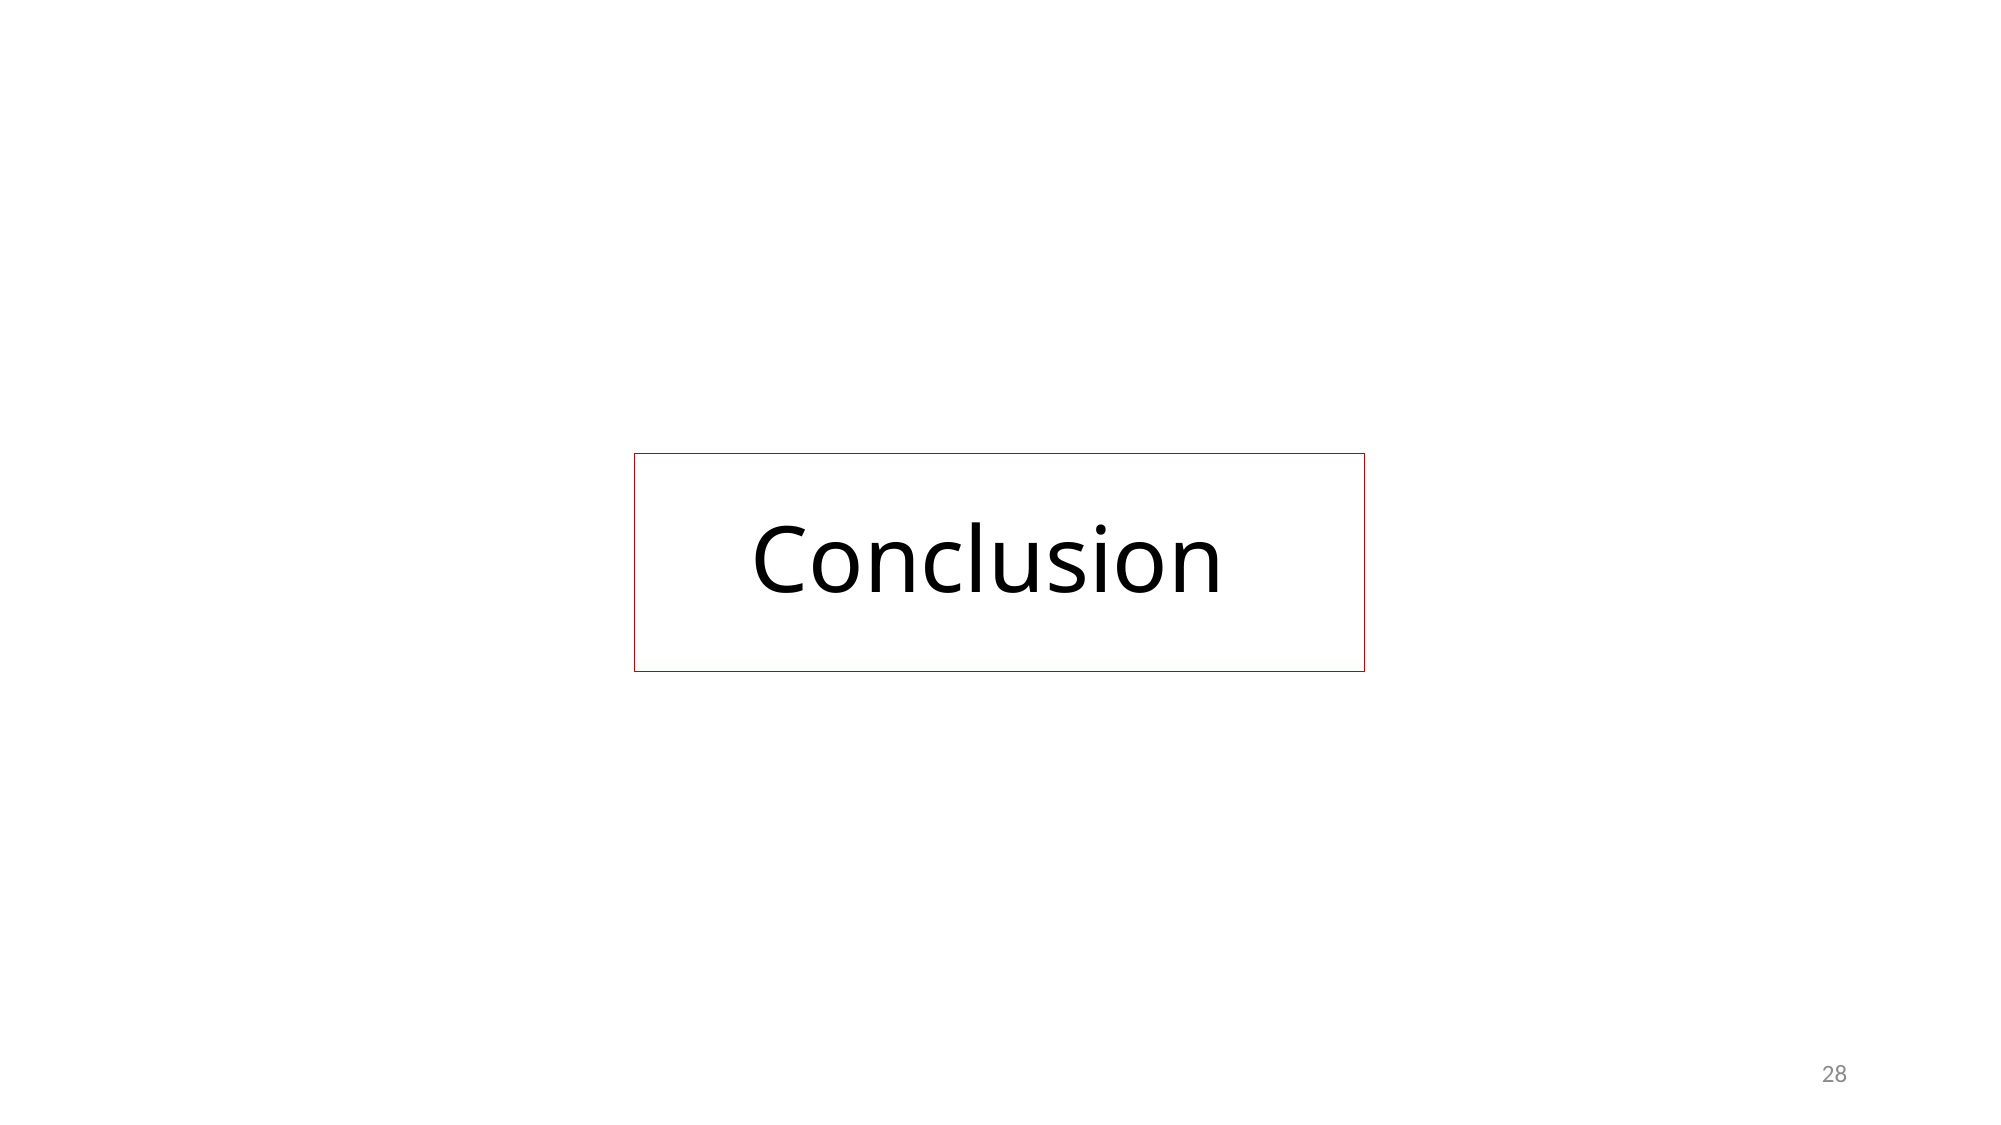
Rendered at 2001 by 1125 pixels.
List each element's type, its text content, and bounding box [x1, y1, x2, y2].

slide_number 28 [1412, 1042, 1863, 1103]
title Conclusion [634, 453, 1365, 672]
